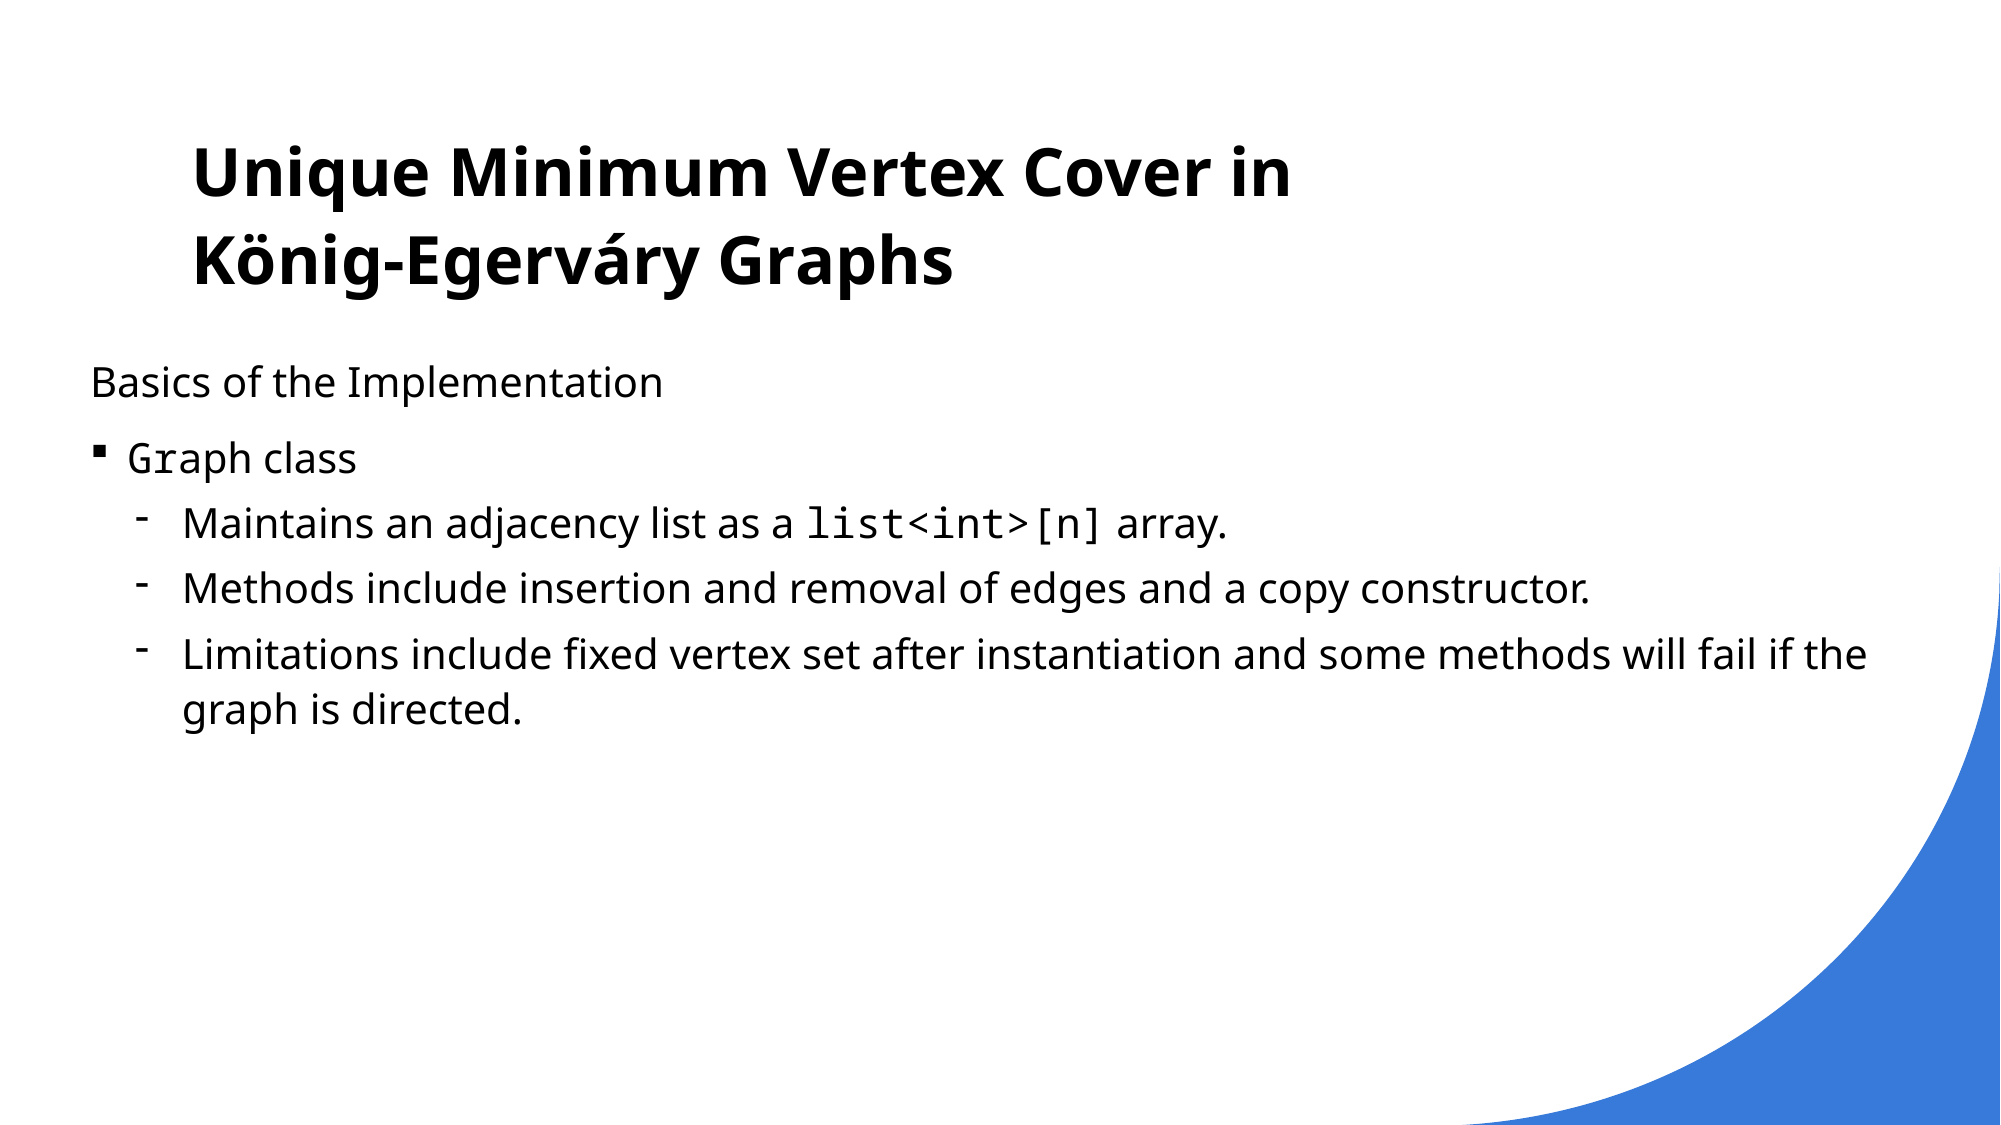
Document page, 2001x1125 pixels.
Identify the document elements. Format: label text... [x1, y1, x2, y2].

list Basics of the Implementation Graph class Maintains an adjacency list as a list<int>[n] array. Methods include insertion and removal of edges and a copy constructor. Limitations include fixed vertex set after instantiation and some methods will fail if the graph is directed. [75, 343, 1984, 850]
title Unique Minimum Vertex Cover in König-Egerváry Graphs [176, 118, 1377, 306]
